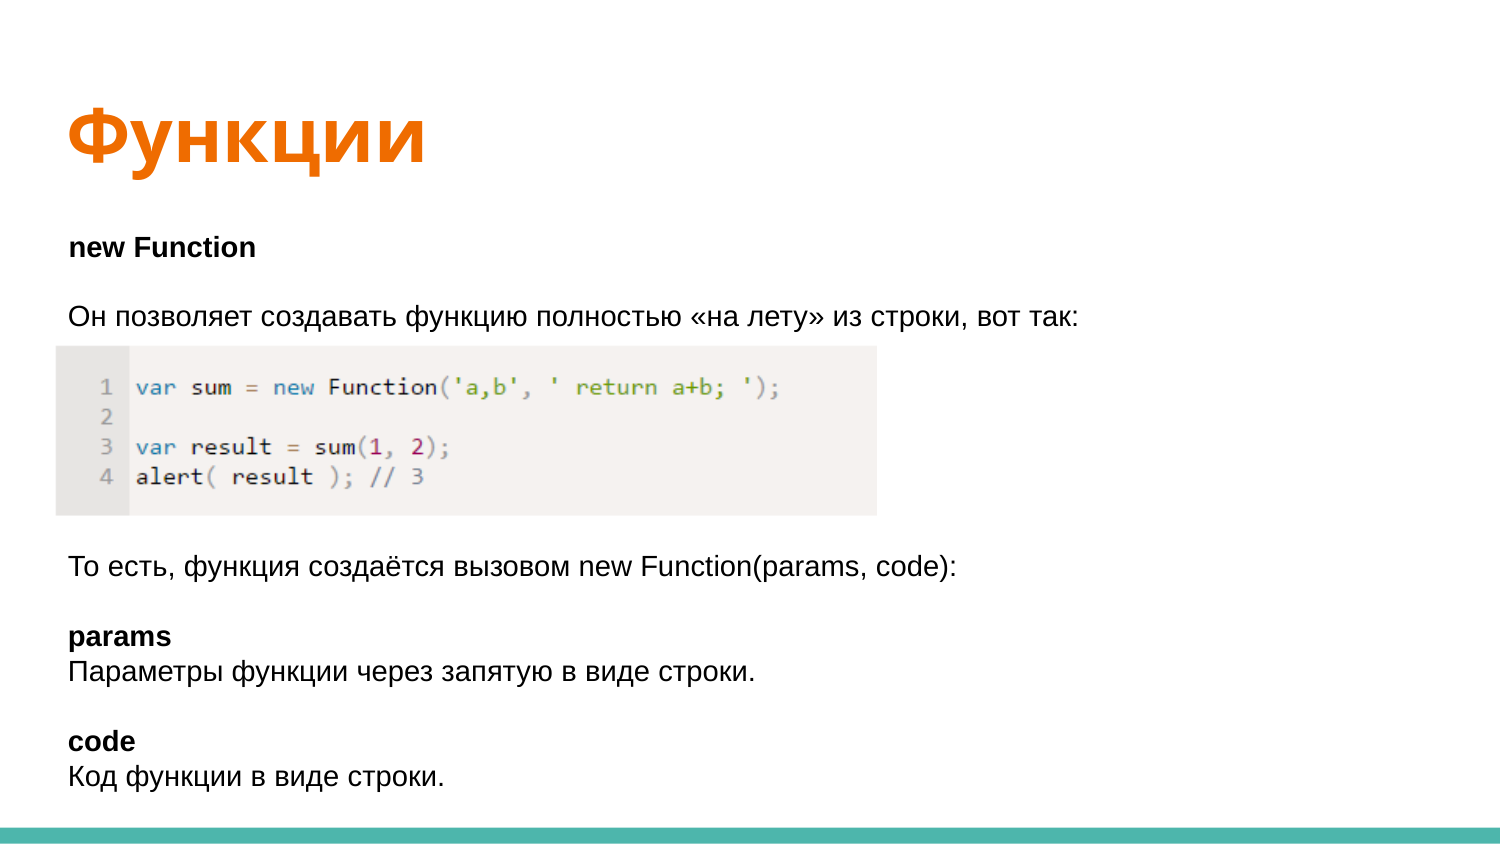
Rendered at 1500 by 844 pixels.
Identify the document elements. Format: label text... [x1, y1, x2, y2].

text_box То есть, функция создаётся вызовом new Function(params, code): params Параметры функции через запятую в виде строки. code Код функции в виде строки. [53, 539, 1471, 800]
title Функции [51, 72, 1449, 189]
text_box Он позволяет создавать функцию полностью «на лету» из строки, вот так: [53, 289, 1471, 340]
text_box new Function [53, 220, 272, 271]
picture [52, 343, 877, 519]
